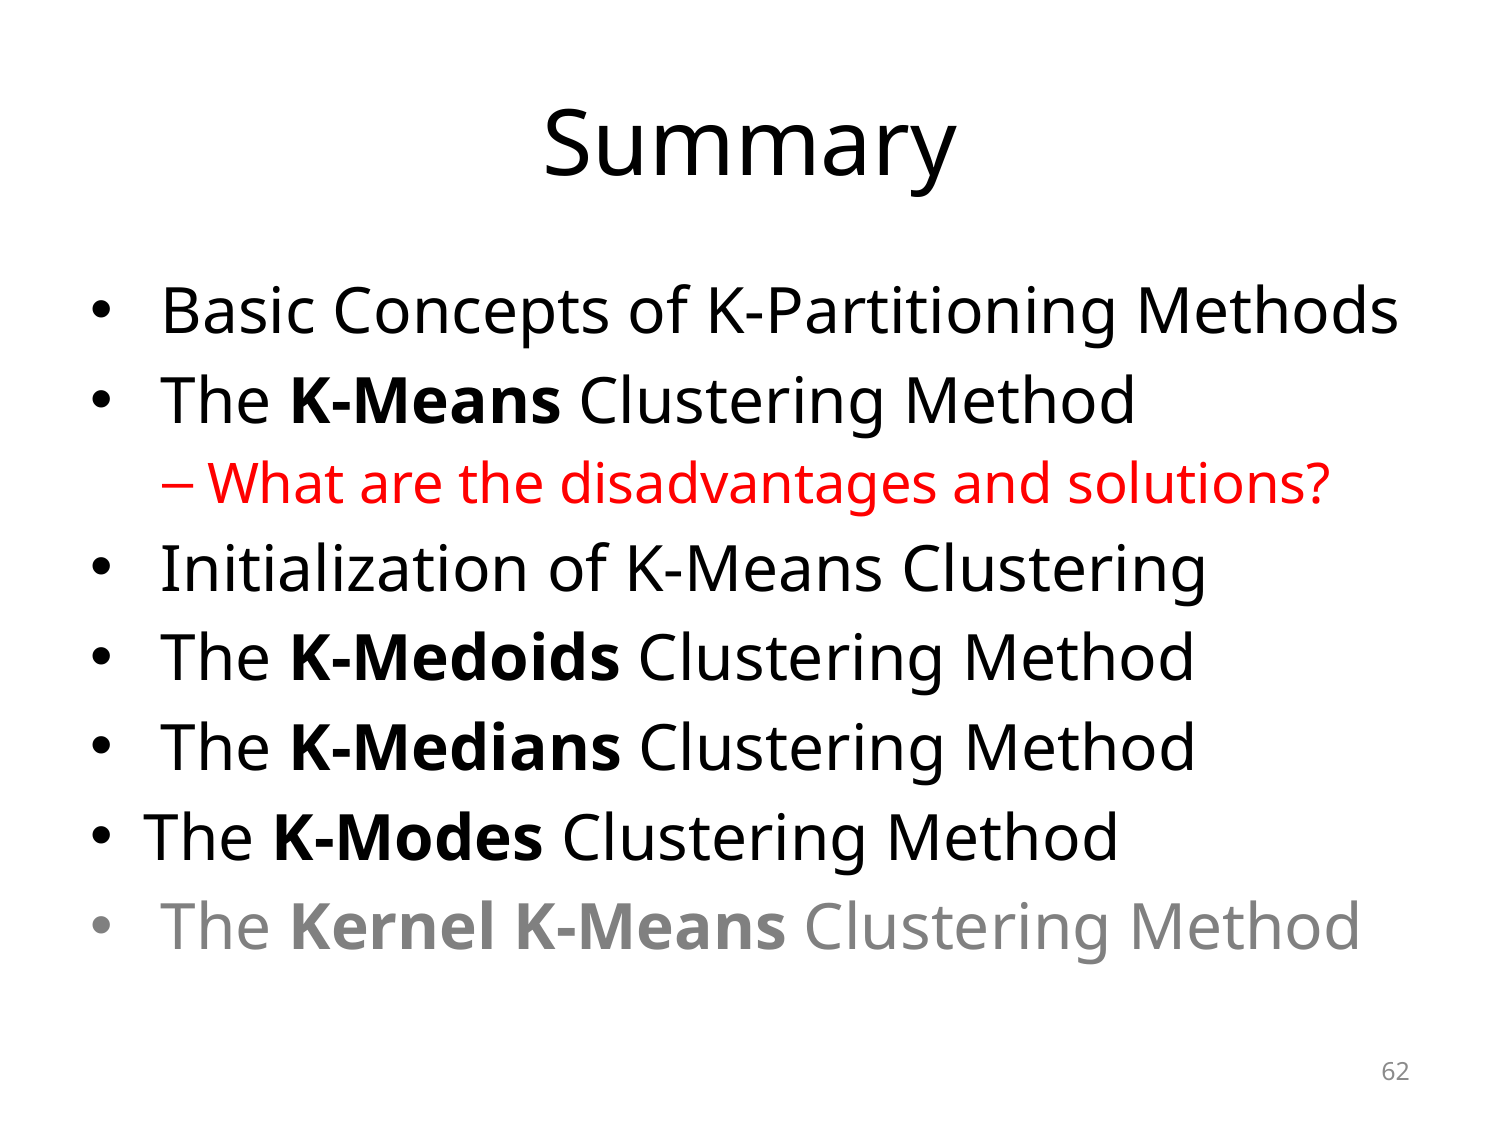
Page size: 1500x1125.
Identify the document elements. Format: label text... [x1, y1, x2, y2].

slide_number 62 [1074, 1042, 1425, 1103]
list Basic Concepts of K-Partitioning Methods The K-Means Clustering Method What are the disadvantages and solutions? Initialization of K-Means Clustering The K-Medoids Clustering Method The K-Medians Clustering Method The K-Modes Clustering Method The Kernel K-Means Clustering Method [75, 262, 1425, 1005]
title Summary [75, 45, 1425, 233]
